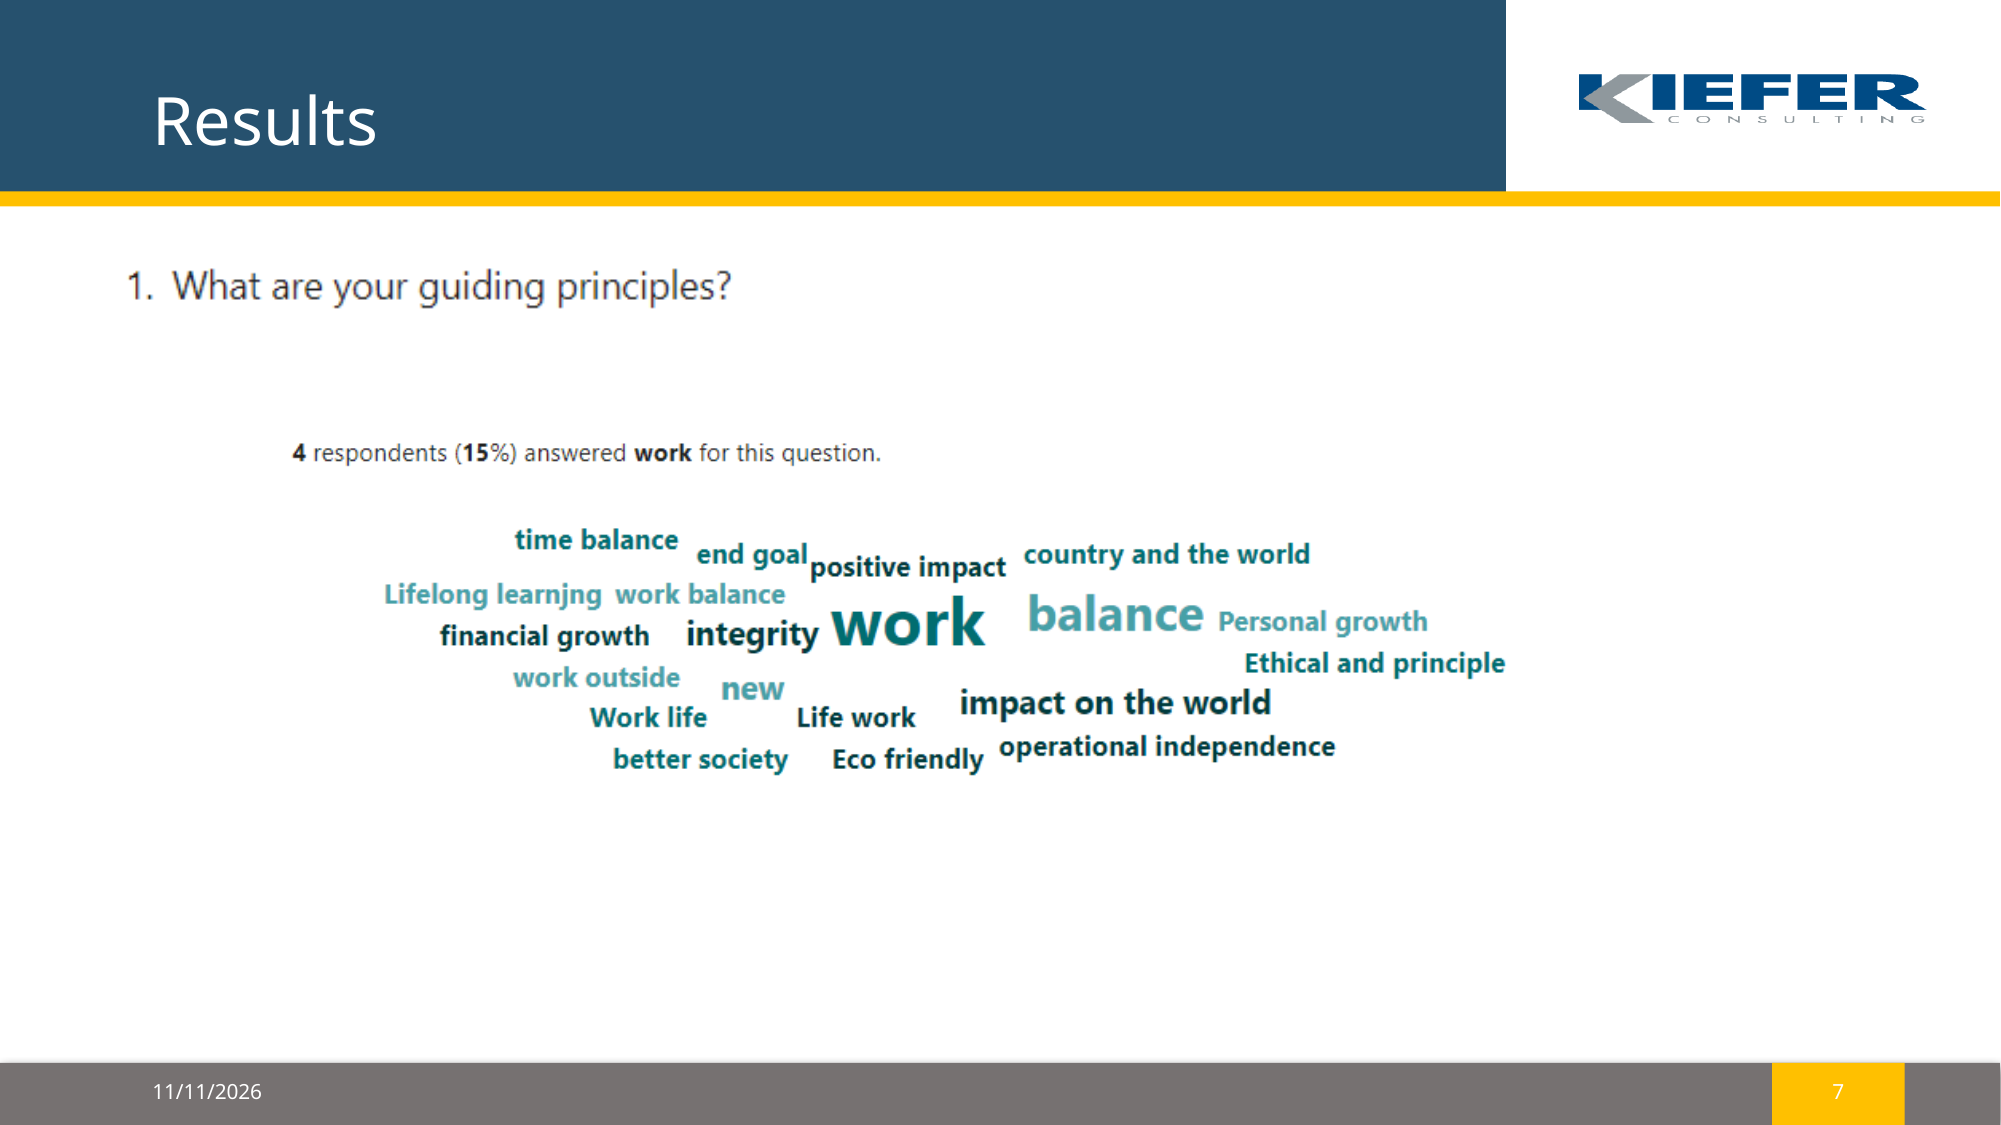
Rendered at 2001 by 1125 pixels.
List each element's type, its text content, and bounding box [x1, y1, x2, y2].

slide_number 7 [1772, 1063, 1905, 1123]
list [102, 237, 780, 315]
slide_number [137, 1063, 588, 1123]
picture [287, 431, 1542, 801]
picture [1537, 52, 1968, 146]
title Results [137, 50, 1492, 198]
